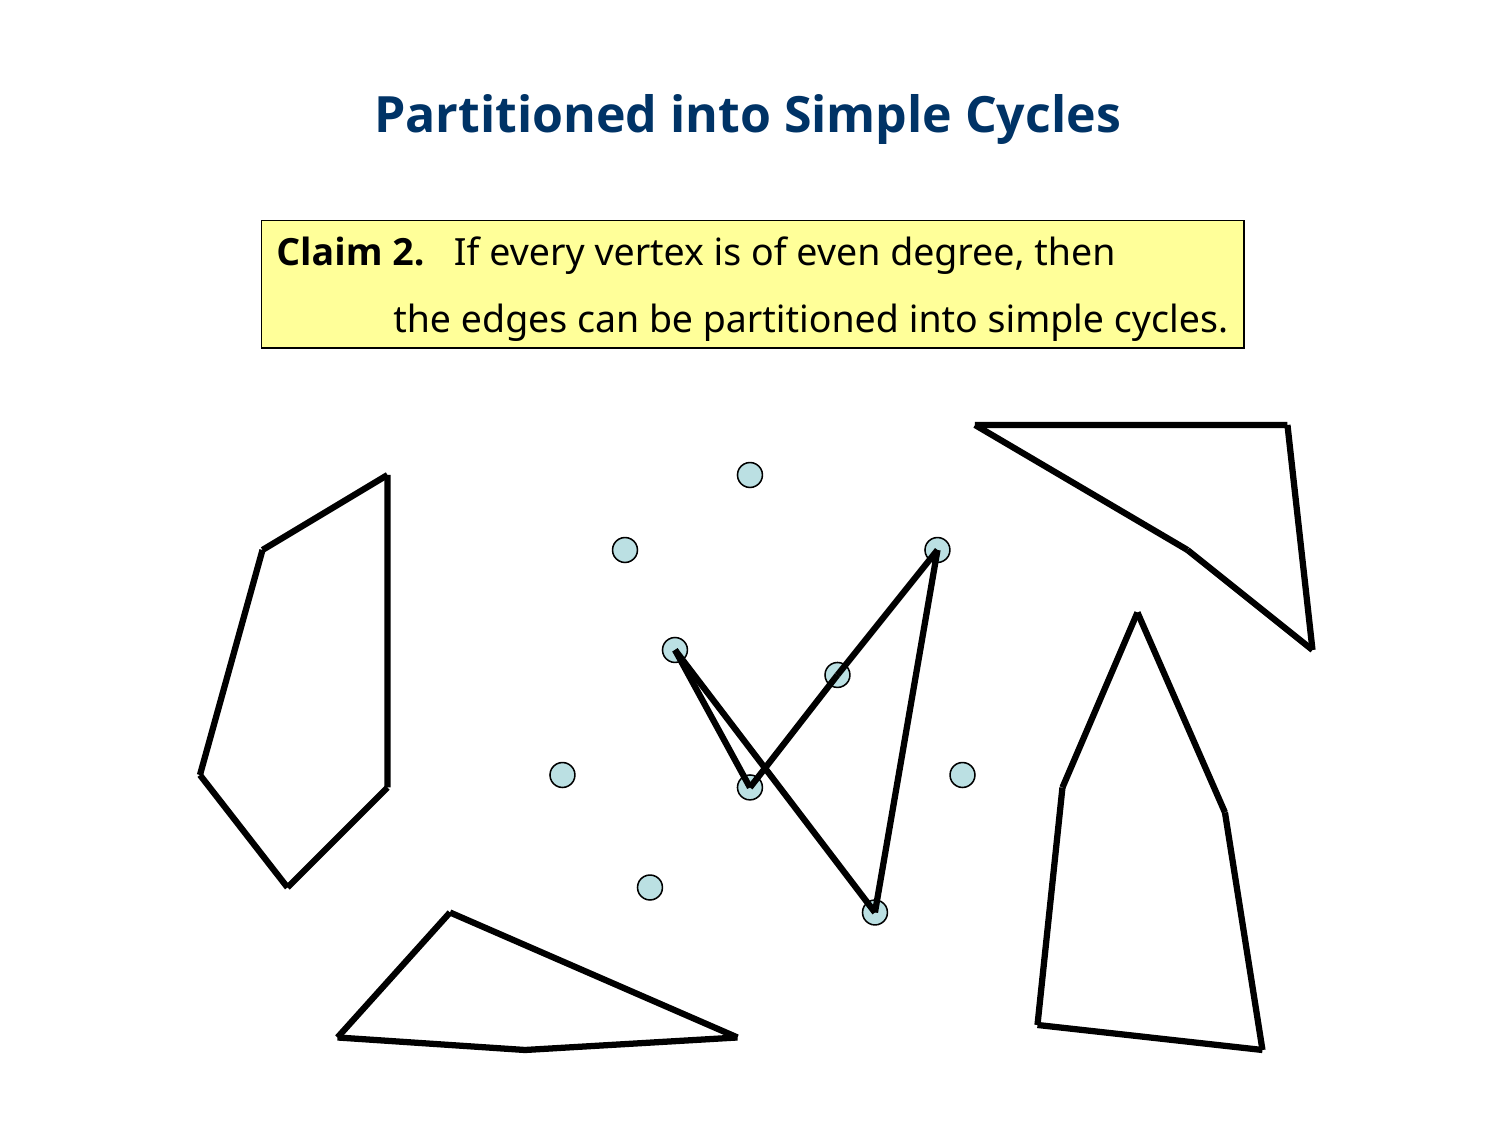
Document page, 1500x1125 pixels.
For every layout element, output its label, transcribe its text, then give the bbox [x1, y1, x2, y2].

text_box [737, 774, 763, 800]
text_box Partitioned into Simple Cycles [359, 74, 1136, 150]
text_box [737, 462, 763, 488]
text_box [612, 537, 638, 563]
text_box [950, 762, 976, 788]
text_box Claim 2. If every vertex is of even degree, then the edges can be partitioned into simple cycles. [261, 220, 1244, 348]
text_box [662, 637, 688, 663]
text_box [549, 762, 575, 788]
text_box [862, 900, 888, 925]
text_box [924, 537, 950, 563]
text_box [825, 662, 850, 688]
text_box [637, 875, 663, 901]
